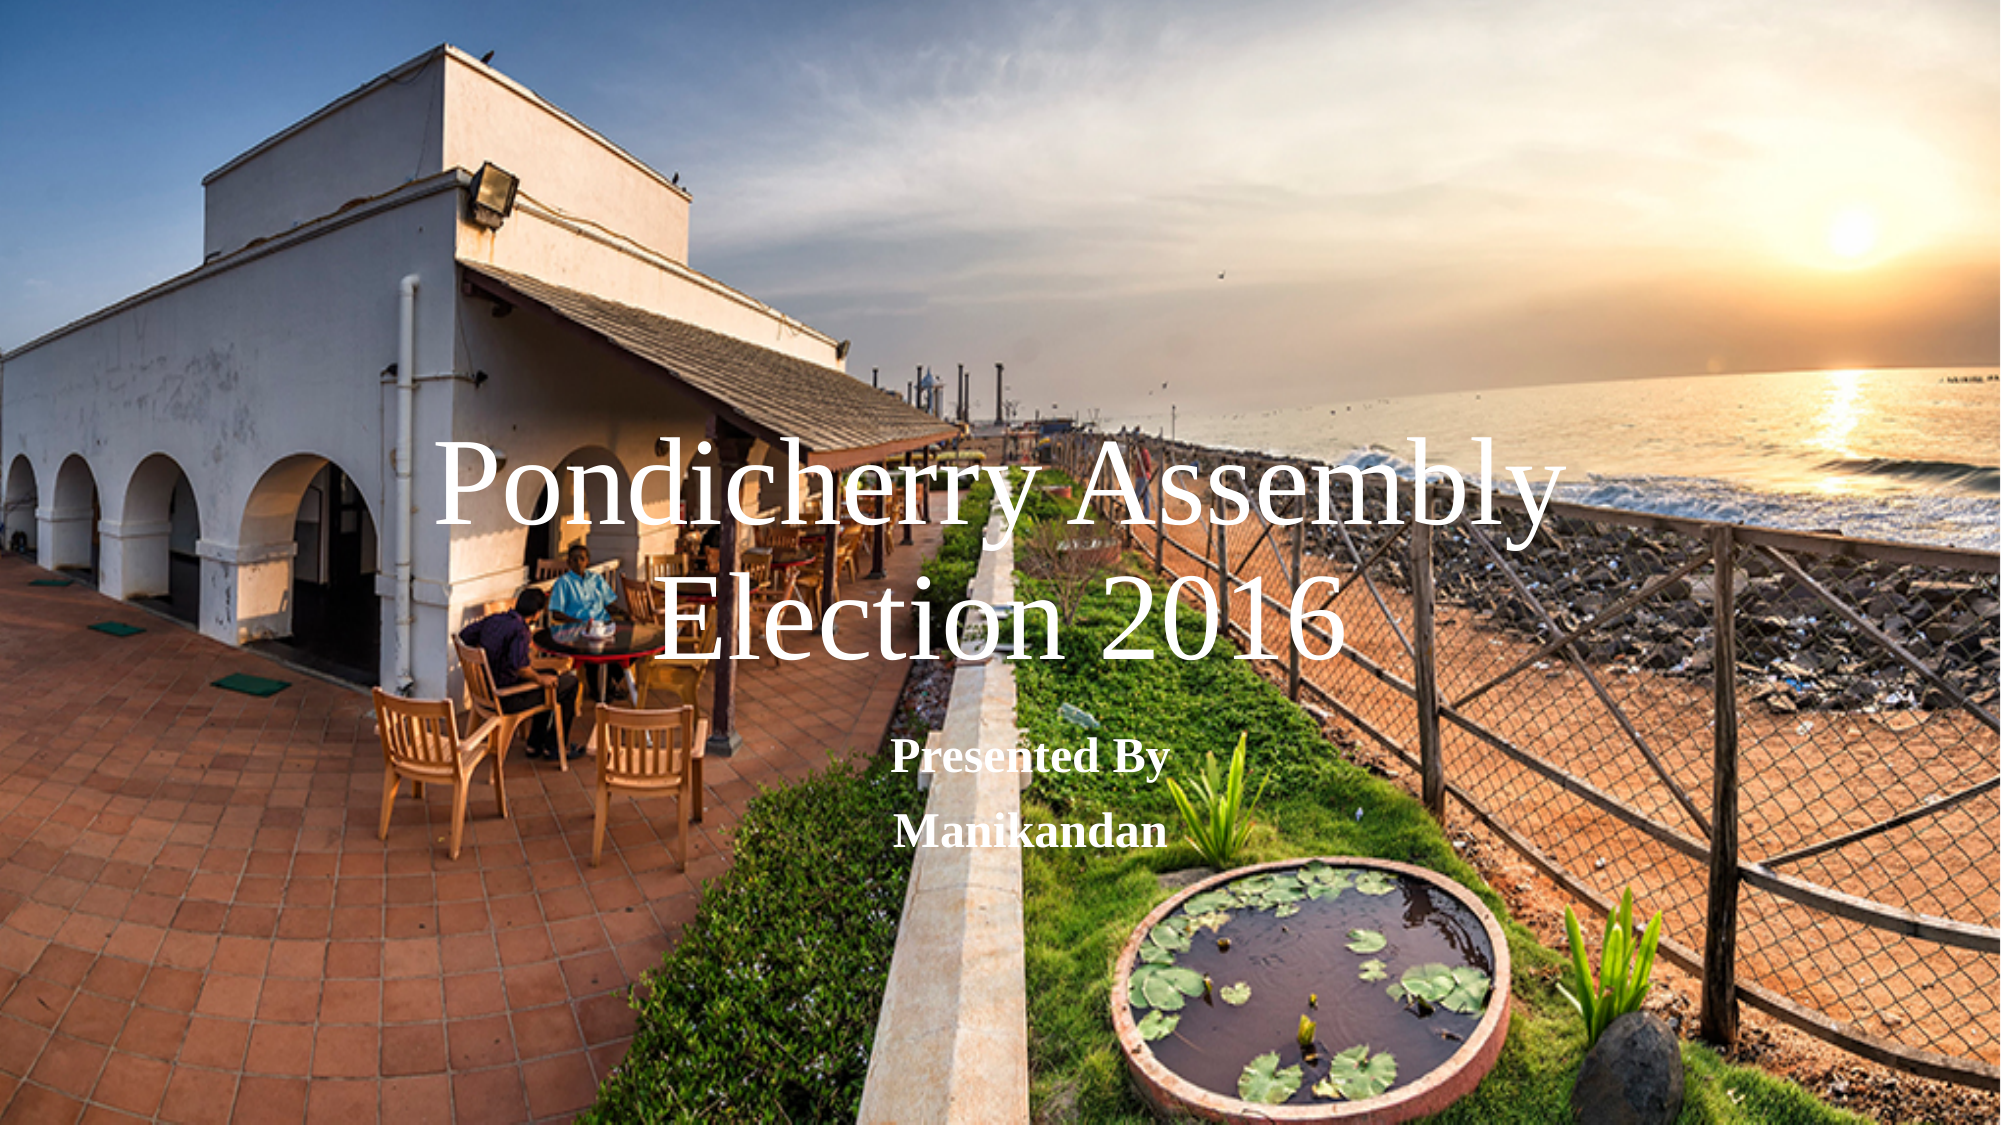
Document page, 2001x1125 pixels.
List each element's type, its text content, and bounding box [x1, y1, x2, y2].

picture [0, 0, 2001, 1125]
title Pondicherry Assembly Election 2016 [249, 220, 1750, 694]
subtitle Presented By Manikandan [280, 722, 1781, 1090]
